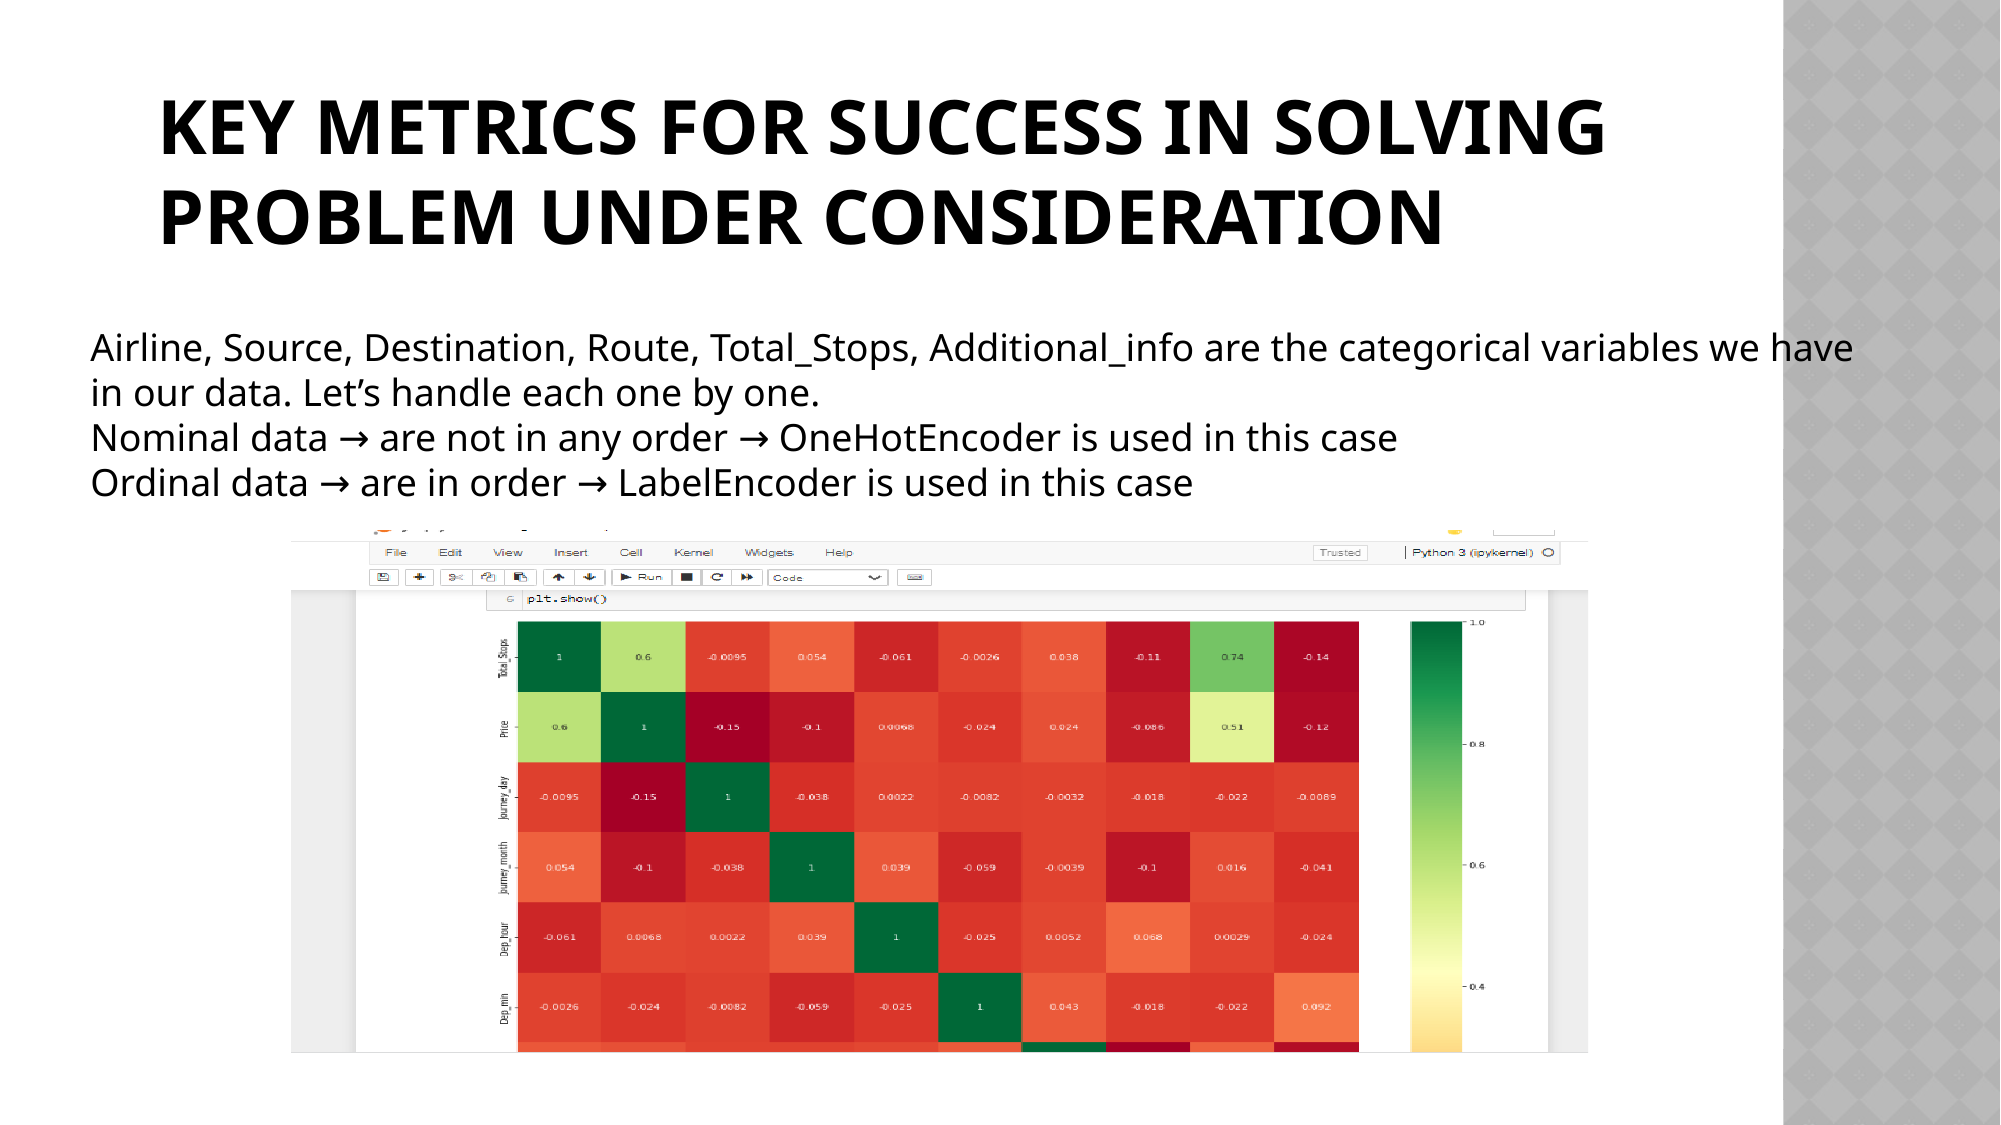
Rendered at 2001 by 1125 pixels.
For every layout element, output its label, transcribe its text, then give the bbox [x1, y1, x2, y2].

picture [290, 530, 1589, 1060]
text_box Airline, Source, Destination, Route, Total_Stops, Additional_info are the categorical variables we have in our data. Let’s handle each one by one. Nominal data → are not in any order → OneHotEncoder is used in this case Ordinal data → are in order → LabelEncoder is used in this case [75, 316, 1884, 557]
title Key Metrics for success in solving problem under consideration [149, 99, 1974, 260]
